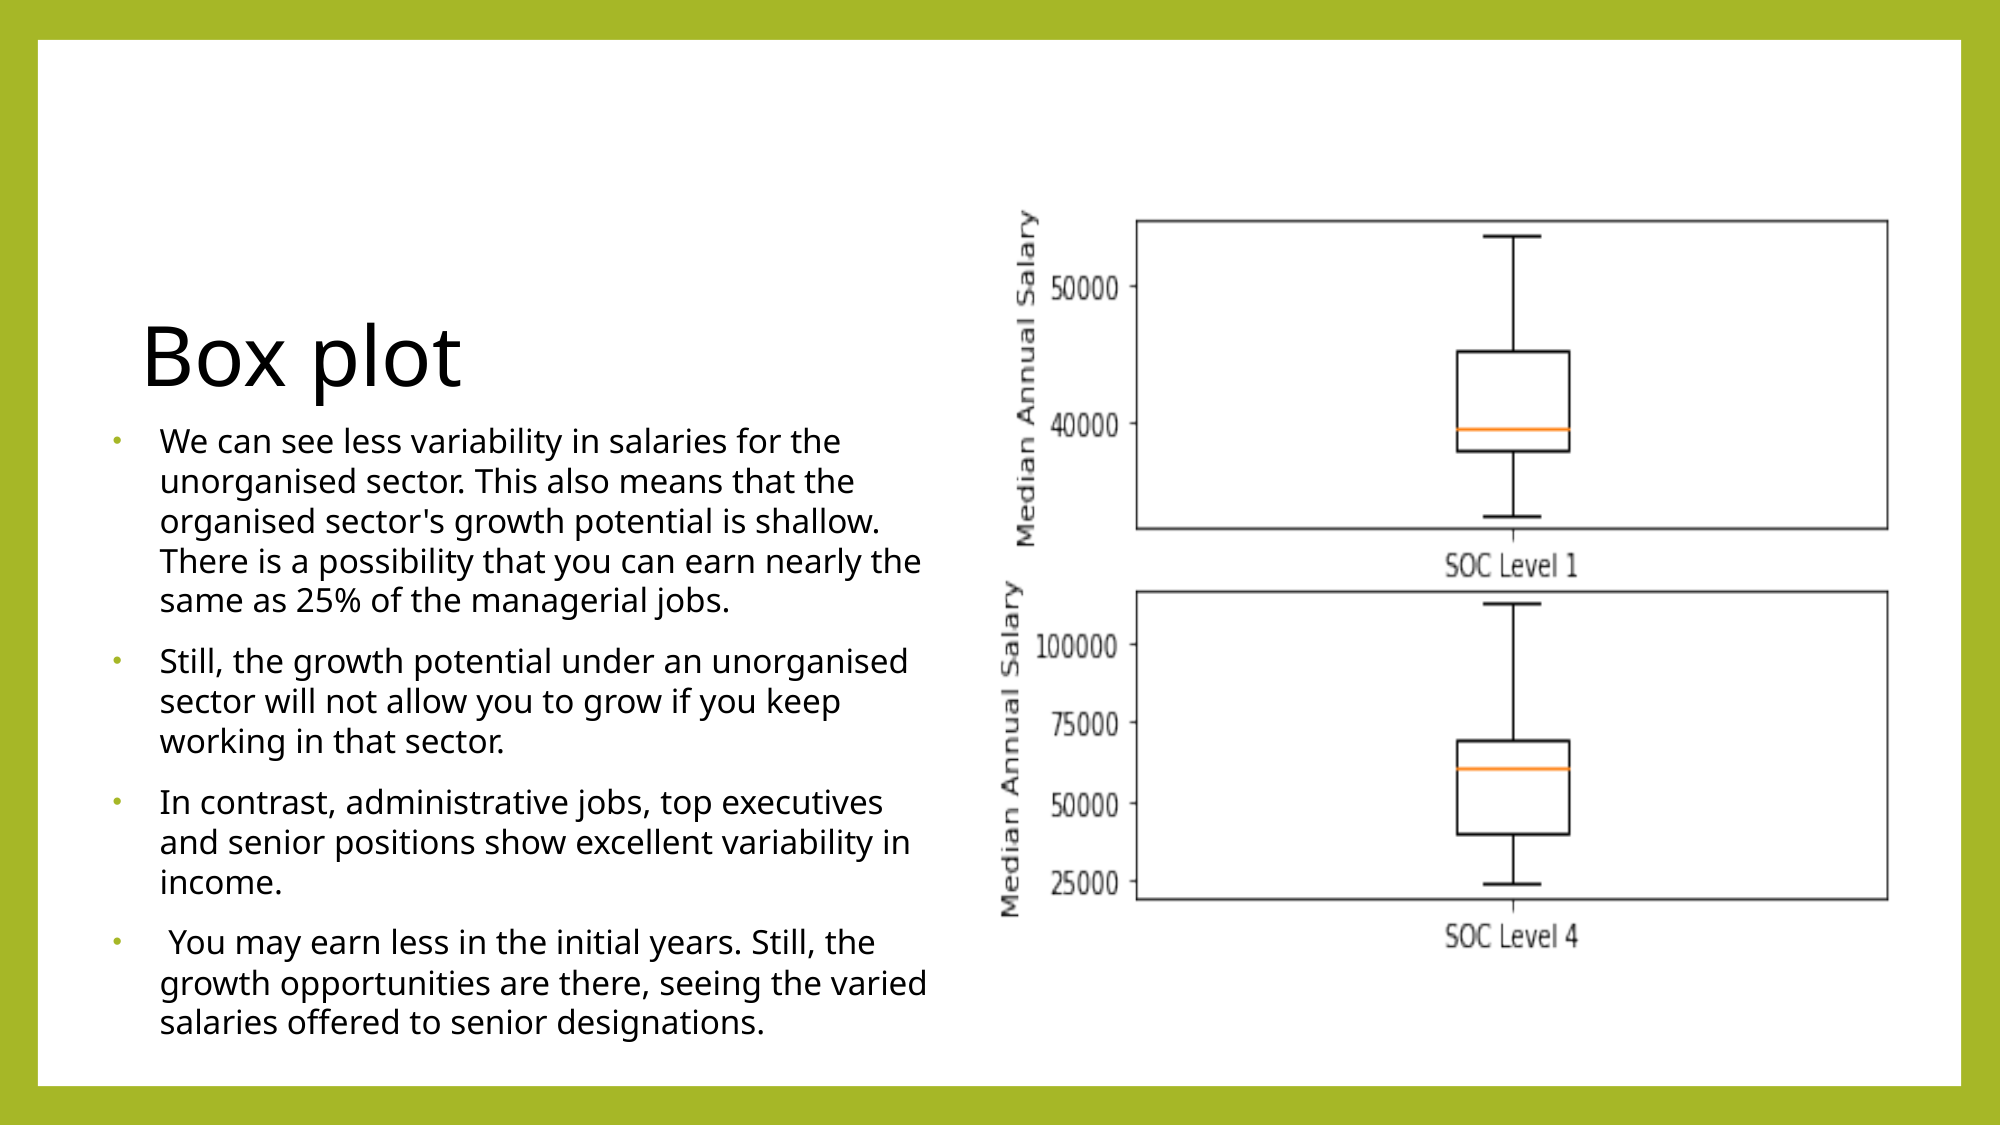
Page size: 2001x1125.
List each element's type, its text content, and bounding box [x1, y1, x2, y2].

list We can see less variability in salaries for the unorganised sector. This also means that the organised sector's growth potential is shallow. There is a possibility that you can earn nearly the same as 25% of the managerial jobs. Still, the growth potential under an unorganised sector will not allow you to grow if you keep working in that sector. In contrast, administrative jobs, top executives and senior positions show excellent variability in income. You may earn less in the initial years. Still, the growth opportunities are there, seeing the varied salaries offered to senior designations. [97, 412, 960, 893]
picture [988, 185, 1903, 974]
title Box plot [125, 154, 962, 413]
